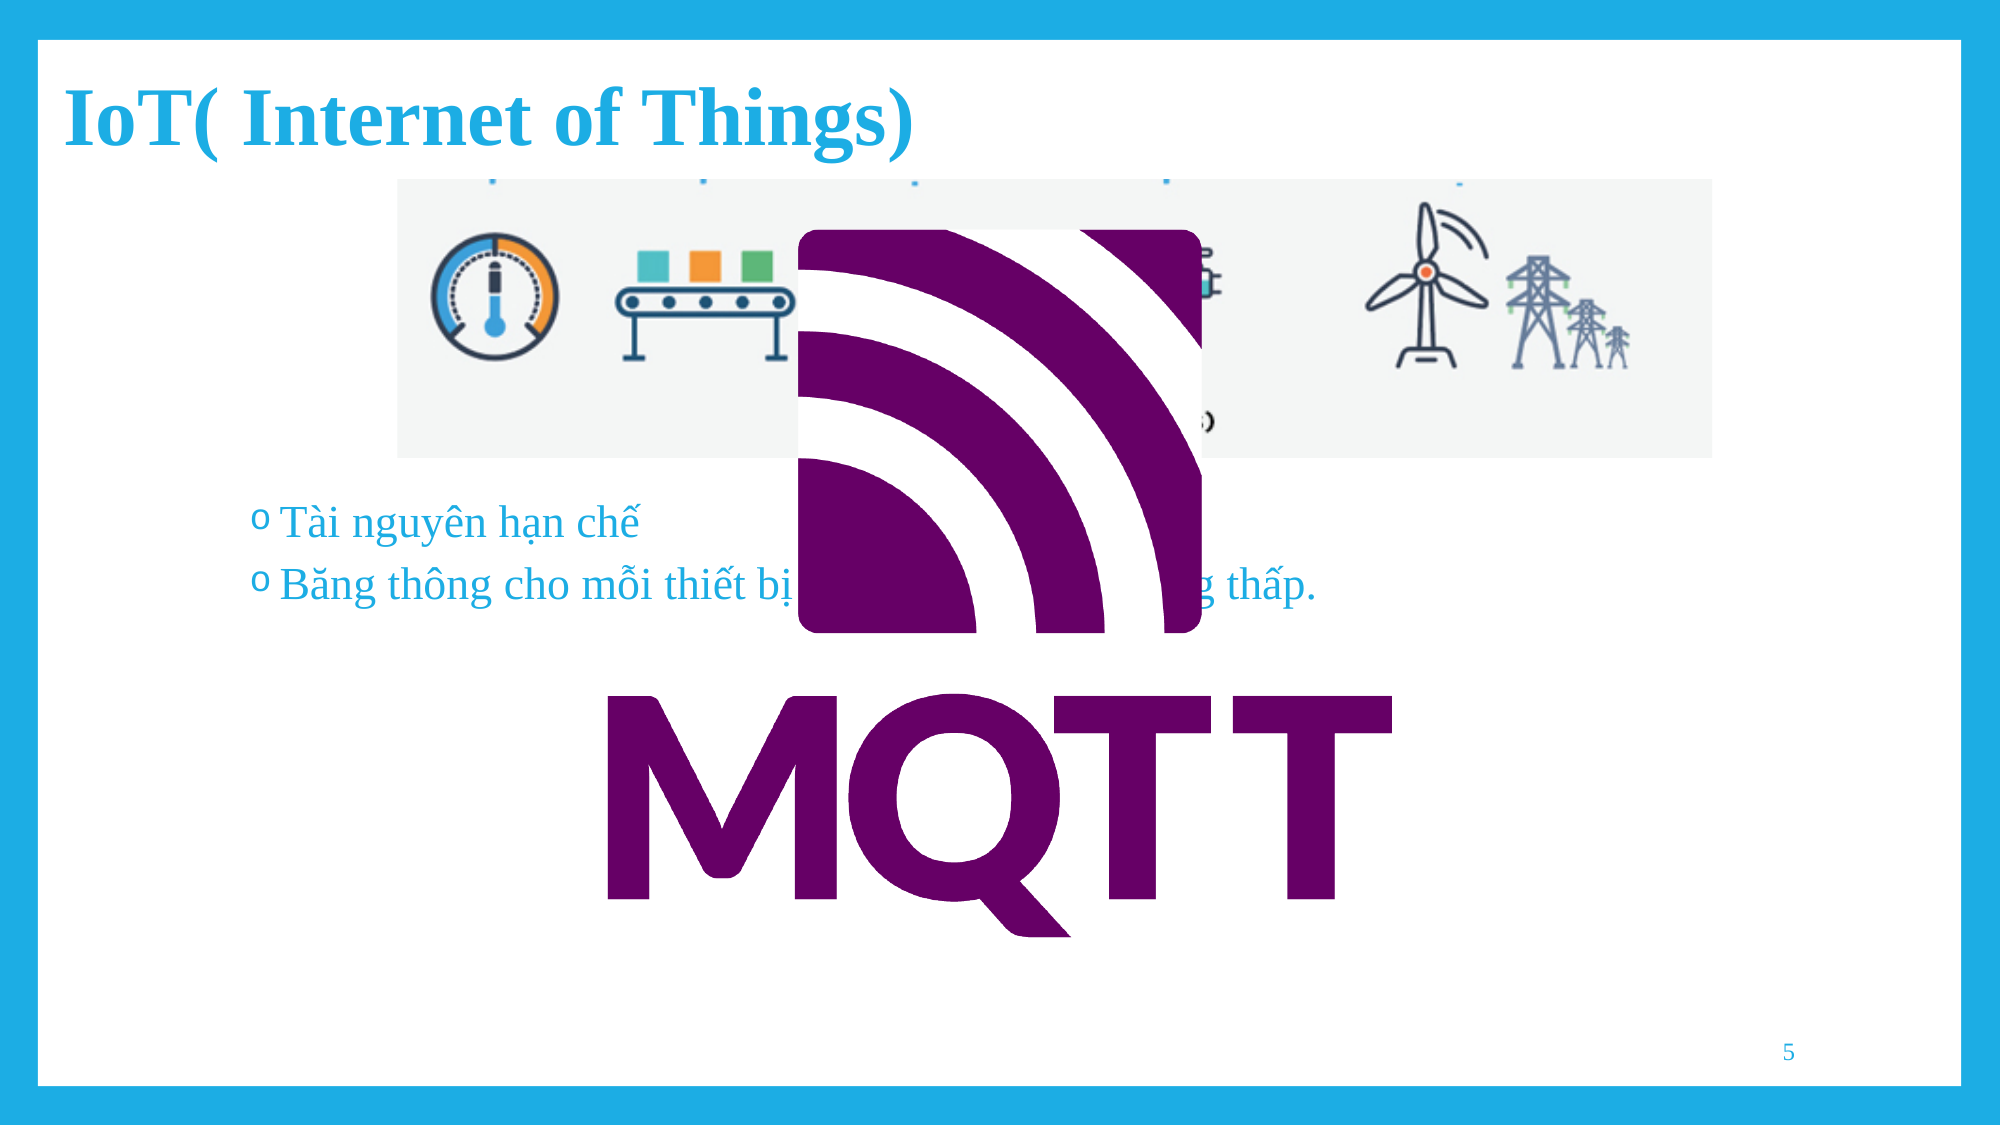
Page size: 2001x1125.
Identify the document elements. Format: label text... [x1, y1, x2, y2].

text_box IoT( Internet of Things) [48, 56, 1055, 182]
slide_number 5 [1530, 1020, 1811, 1081]
list Tài nguyên hạn chế Băng thông cho mỗi thiết bị trong hệ thống thường thấp. [189, 490, 1810, 1125]
picture [396, 178, 1713, 981]
